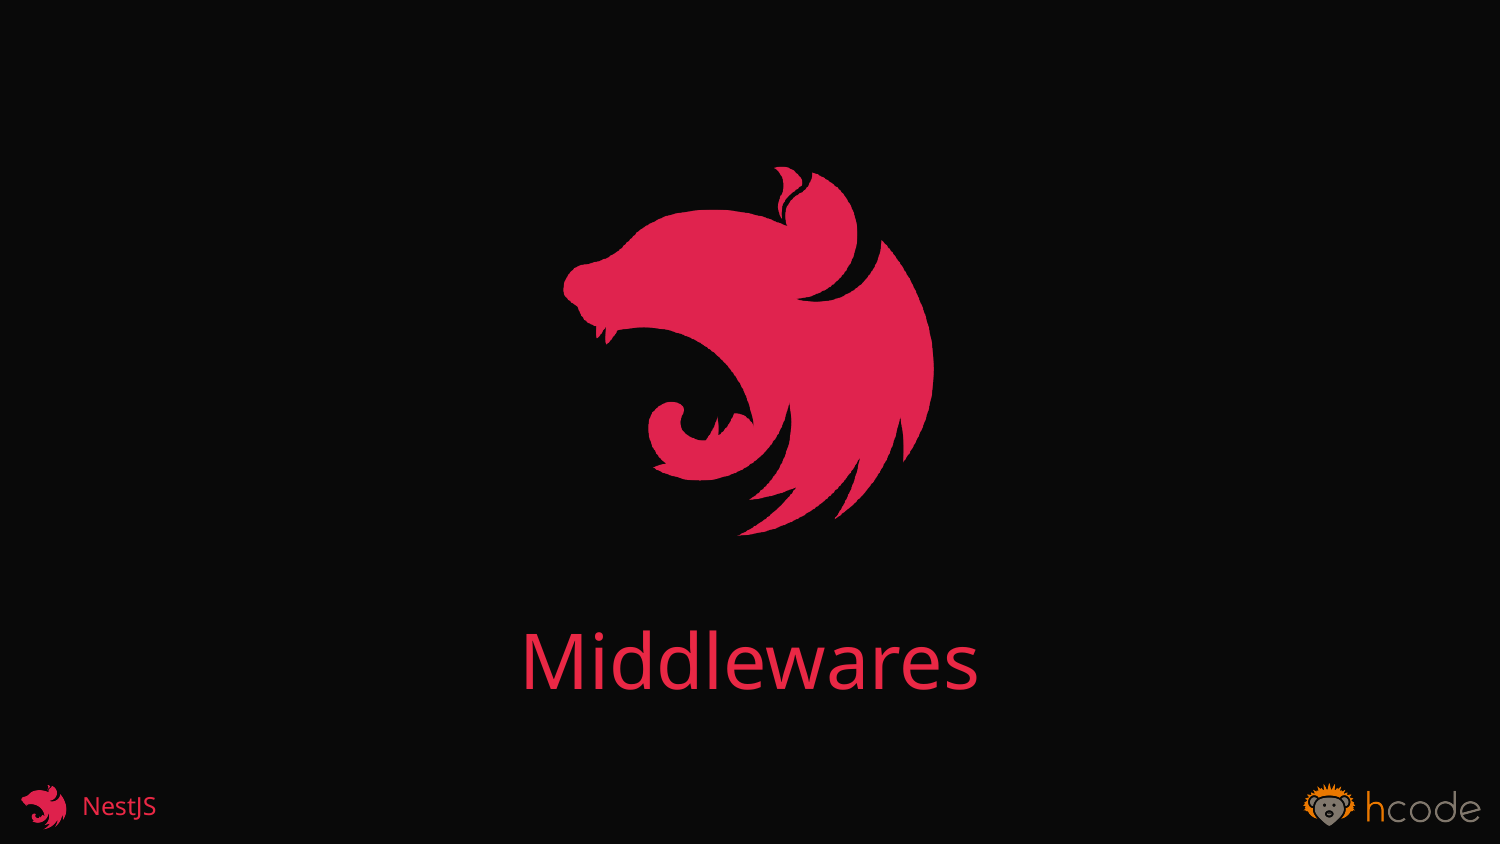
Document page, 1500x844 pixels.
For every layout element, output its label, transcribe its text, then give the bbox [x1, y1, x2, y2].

text_box Middlewares [107, 597, 1393, 726]
picture [554, 160, 946, 540]
picture [20, 784, 68, 830]
picture [1303, 783, 1481, 826]
